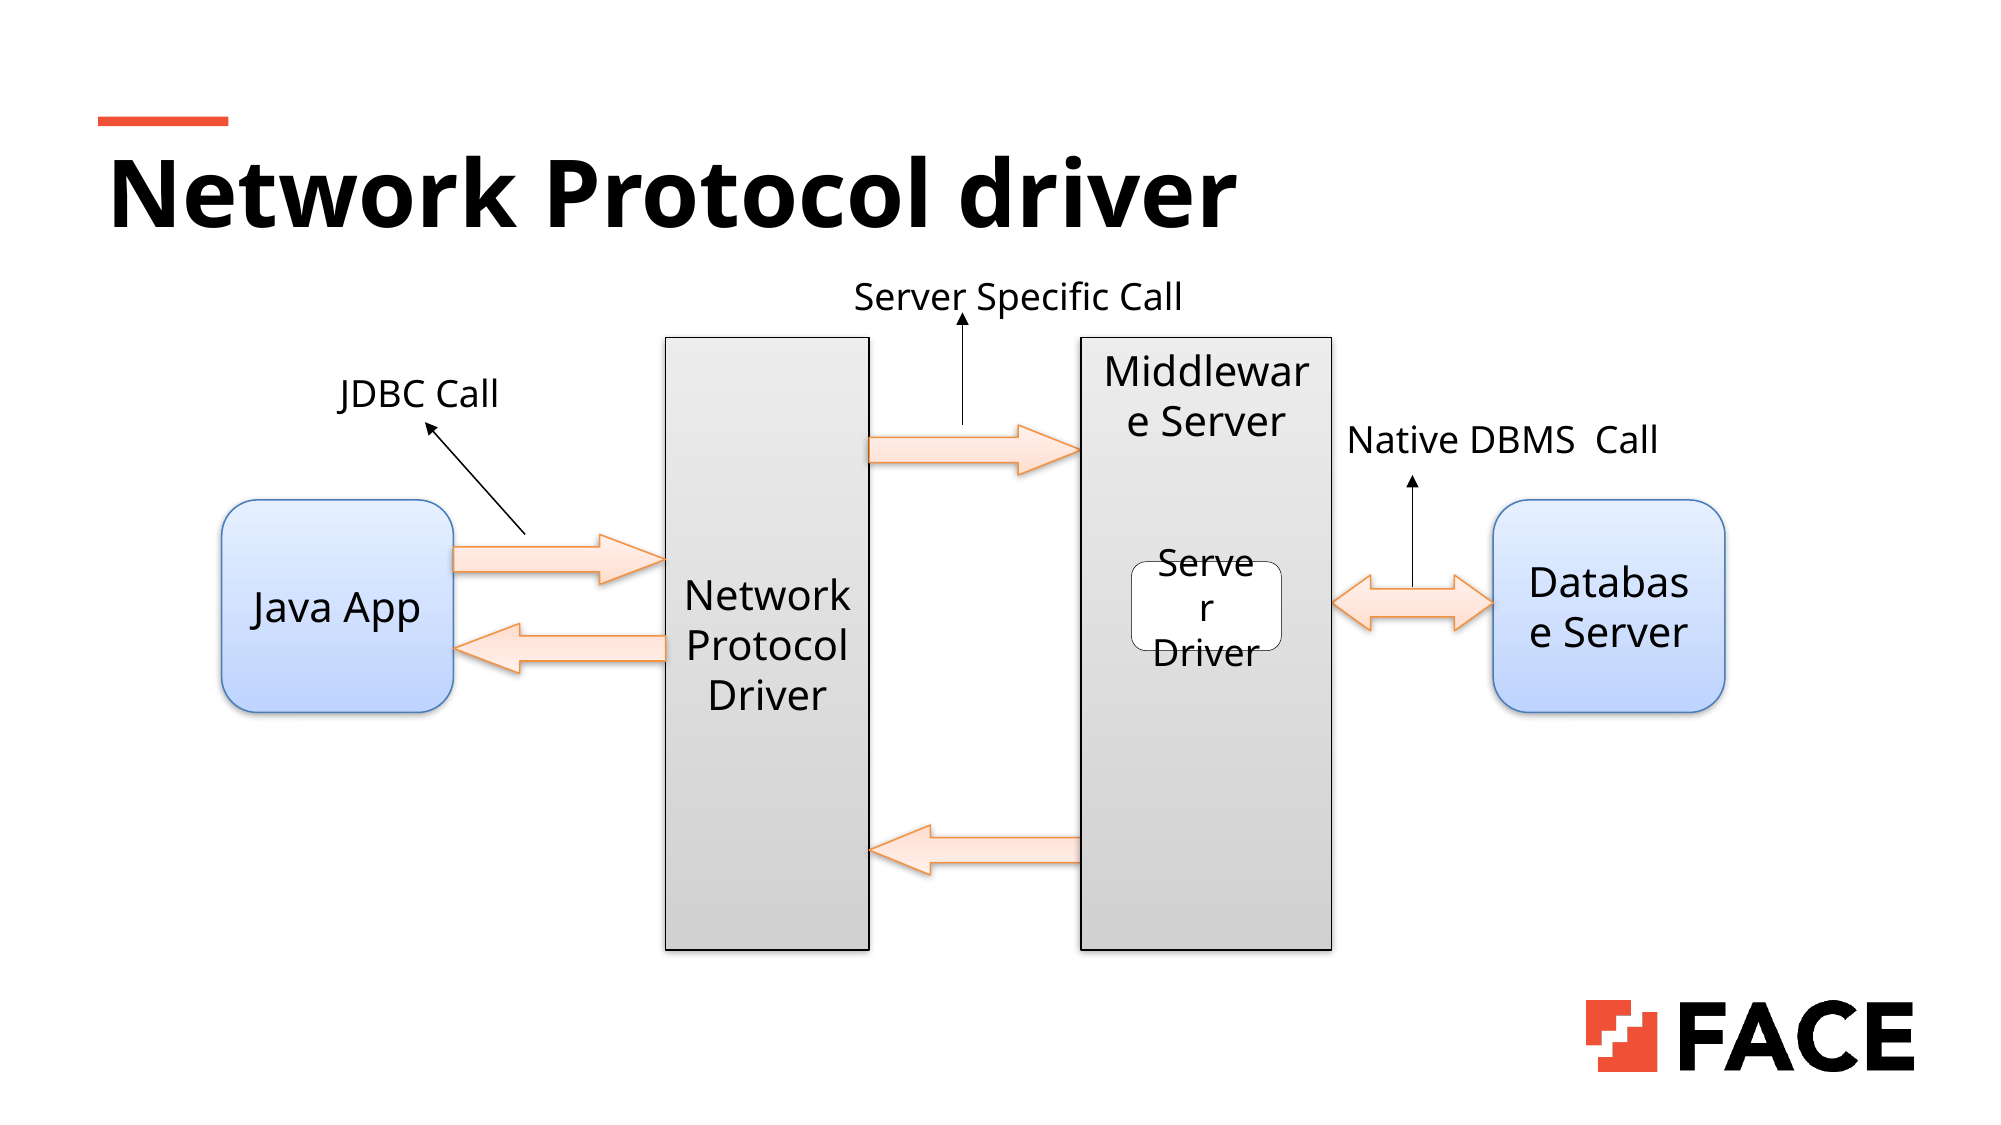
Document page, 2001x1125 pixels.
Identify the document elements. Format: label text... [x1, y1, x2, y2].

text_box [868, 424, 1074, 476]
text_box Database Server [1492, 499, 1726, 714]
text_box Server Specific Call [839, 265, 1225, 326]
text_box Network Protocol Driver [665, 337, 870, 951]
text_box [452, 622, 667, 675]
text_box [452, 533, 667, 586]
text_box Network Protocol driver [91, 126, 1919, 254]
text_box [424, 422, 526, 535]
text_box Native DBMS Call [1337, 408, 1801, 469]
picture [1586, 1000, 1915, 1072]
text_box [96, 115, 231, 128]
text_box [1080, 337, 1332, 951]
text_box [868, 824, 1074, 876]
text_box Java App [220, 499, 455, 714]
text_box JDBC Call [324, 362, 525, 423]
text_box [1337, 574, 1495, 632]
